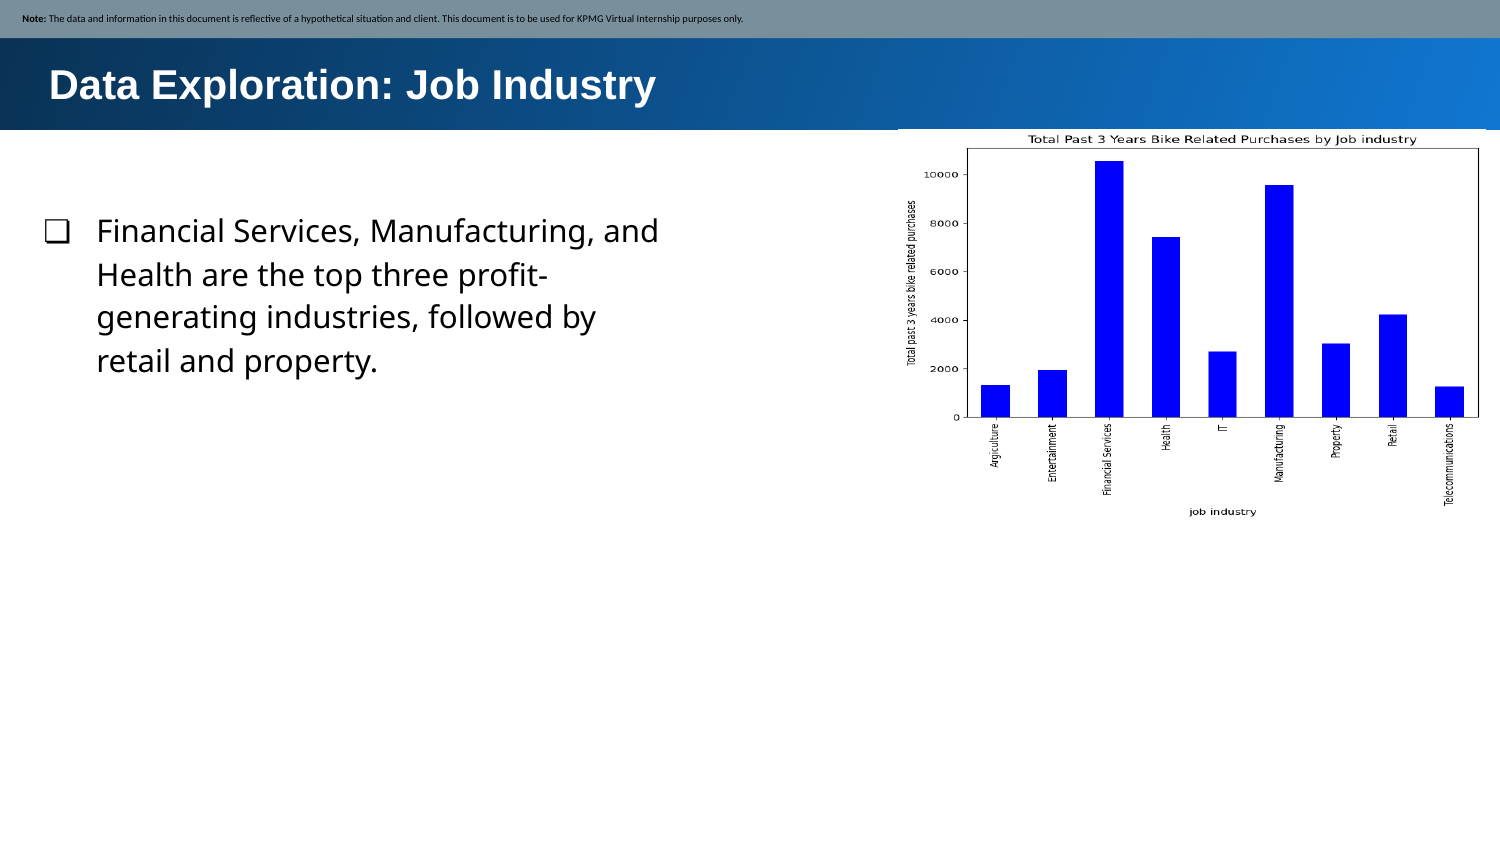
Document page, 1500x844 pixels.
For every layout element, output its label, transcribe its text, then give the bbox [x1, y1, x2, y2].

text_box [0, 39, 1500, 130]
text_box Data Exploration: Job Industry [33, 43, 1439, 174]
text_box Note: The data and information in this document is reflective of a hypothetical situation and client. This document is to be used for KPMG Virtual Internship purposes only. [0, 0, 1500, 39]
text_box Financial Services, Manufacturing, and Health are the top three profit-generating industries, followed by retail and property. [6, 191, 685, 437]
picture [898, 129, 1487, 522]
